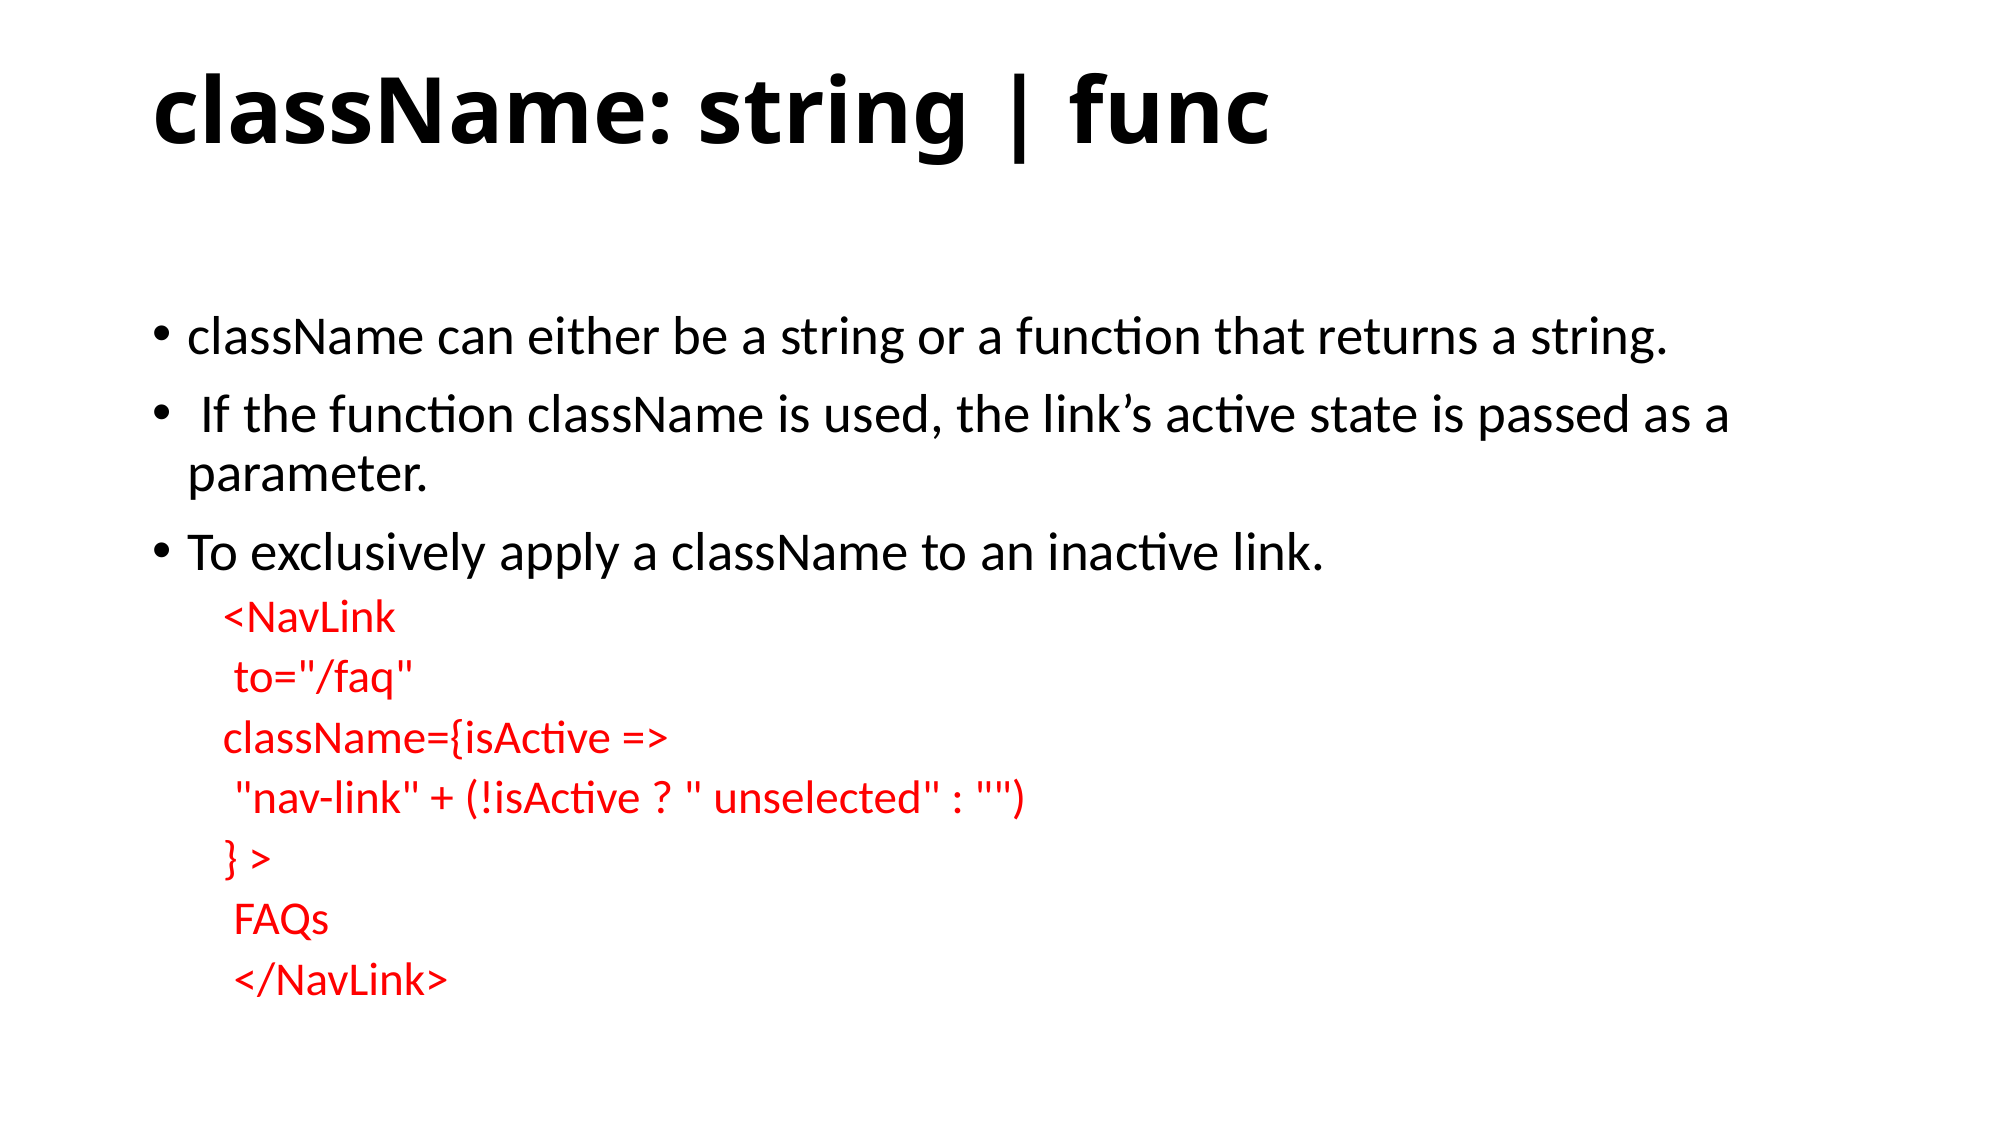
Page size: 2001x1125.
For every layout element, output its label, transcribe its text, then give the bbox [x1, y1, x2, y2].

list className can either be a string or a function that returns a string. If the function className is used, the link’s active state is passed as a parameter. To exclusively apply a className to an inactive link. <NavLink to="/faq" className={isActive => "nav-link" + (!isActive ? " unselected" : "") } > FAQs </NavLink> [137, 299, 1863, 1014]
title className: string | func [137, 59, 1863, 278]
